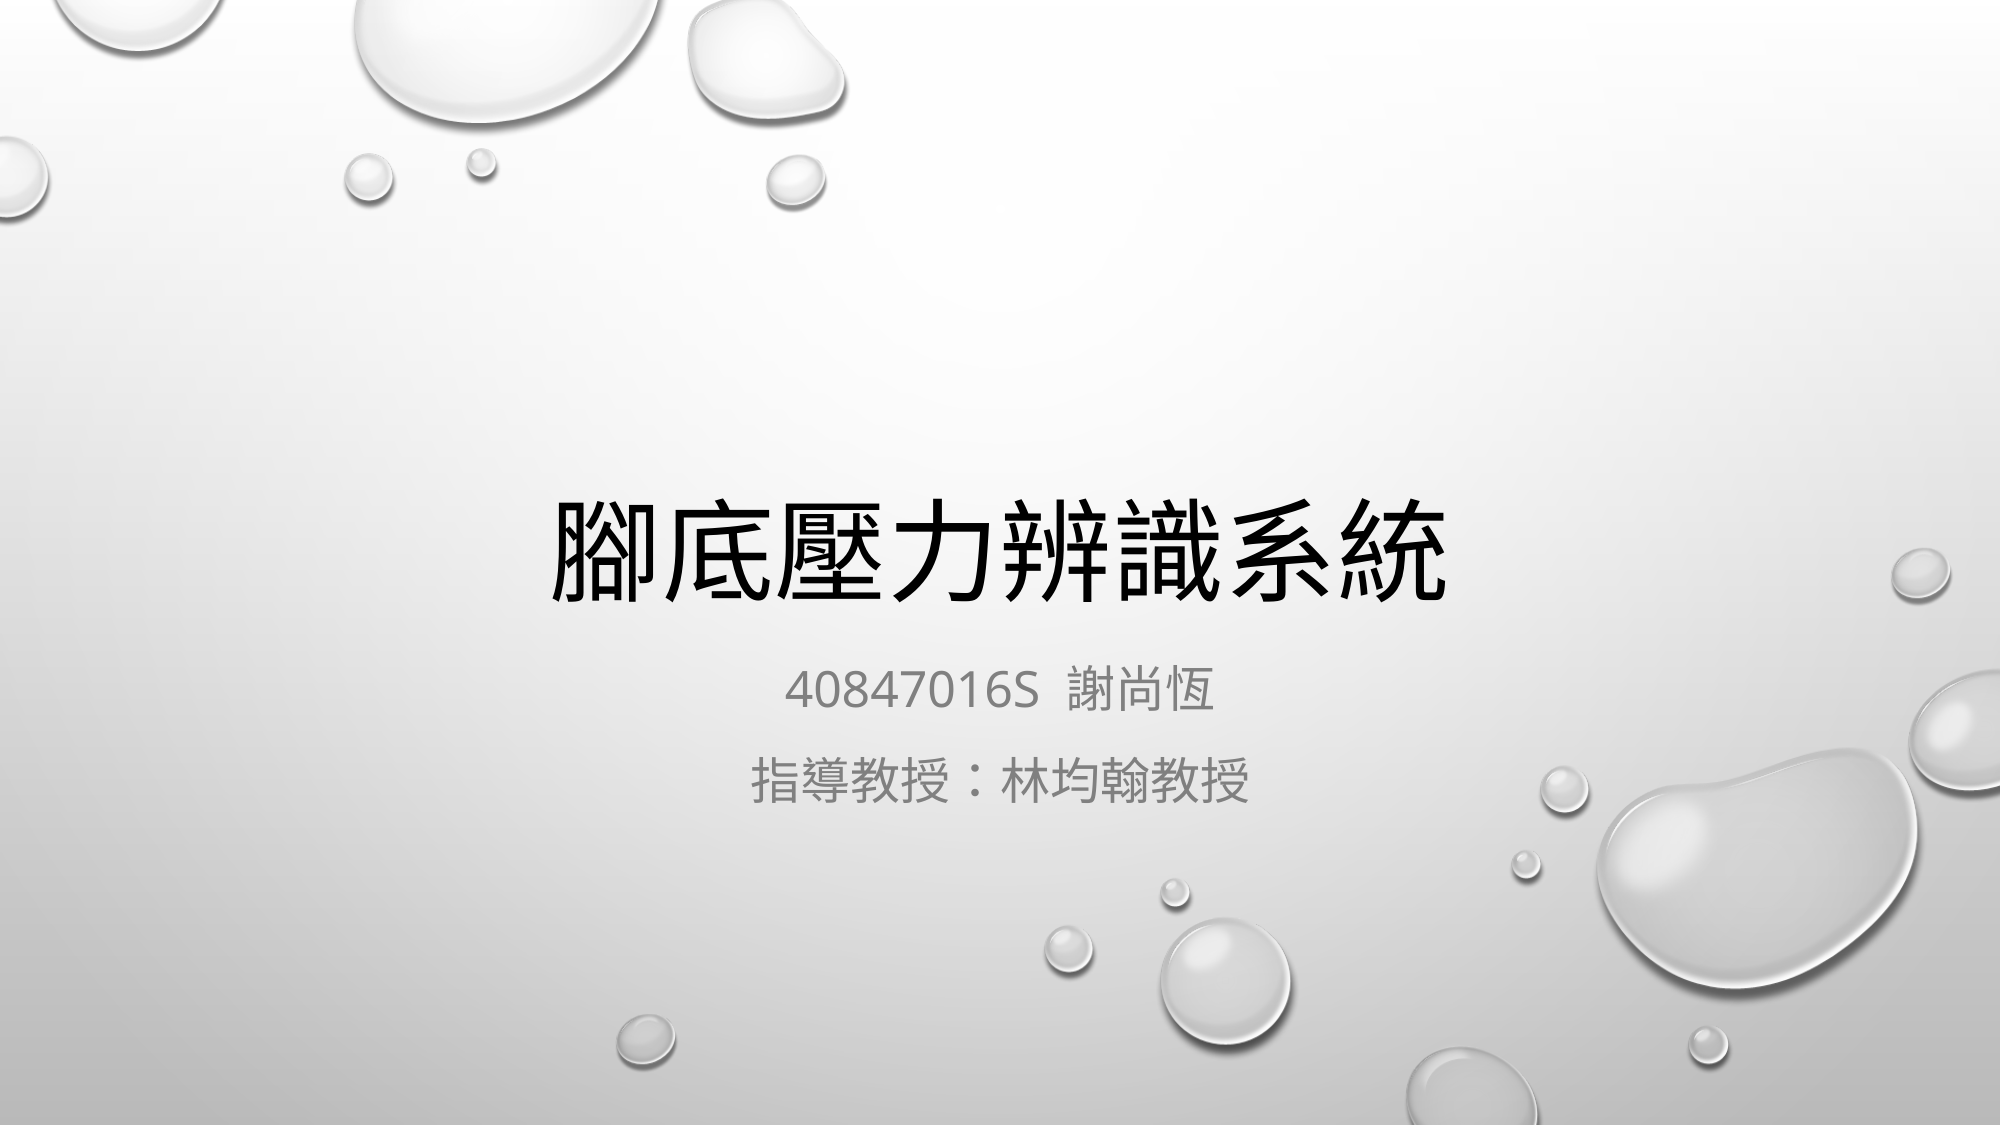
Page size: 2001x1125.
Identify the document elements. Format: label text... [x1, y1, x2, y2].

picture [0, 0, 2000, 1125]
subtitle 40847016S 謝尚恆 指導教授：林均翰教授 [287, 637, 1713, 863]
title 腳底壓力辨識系統 [287, 213, 1713, 625]
